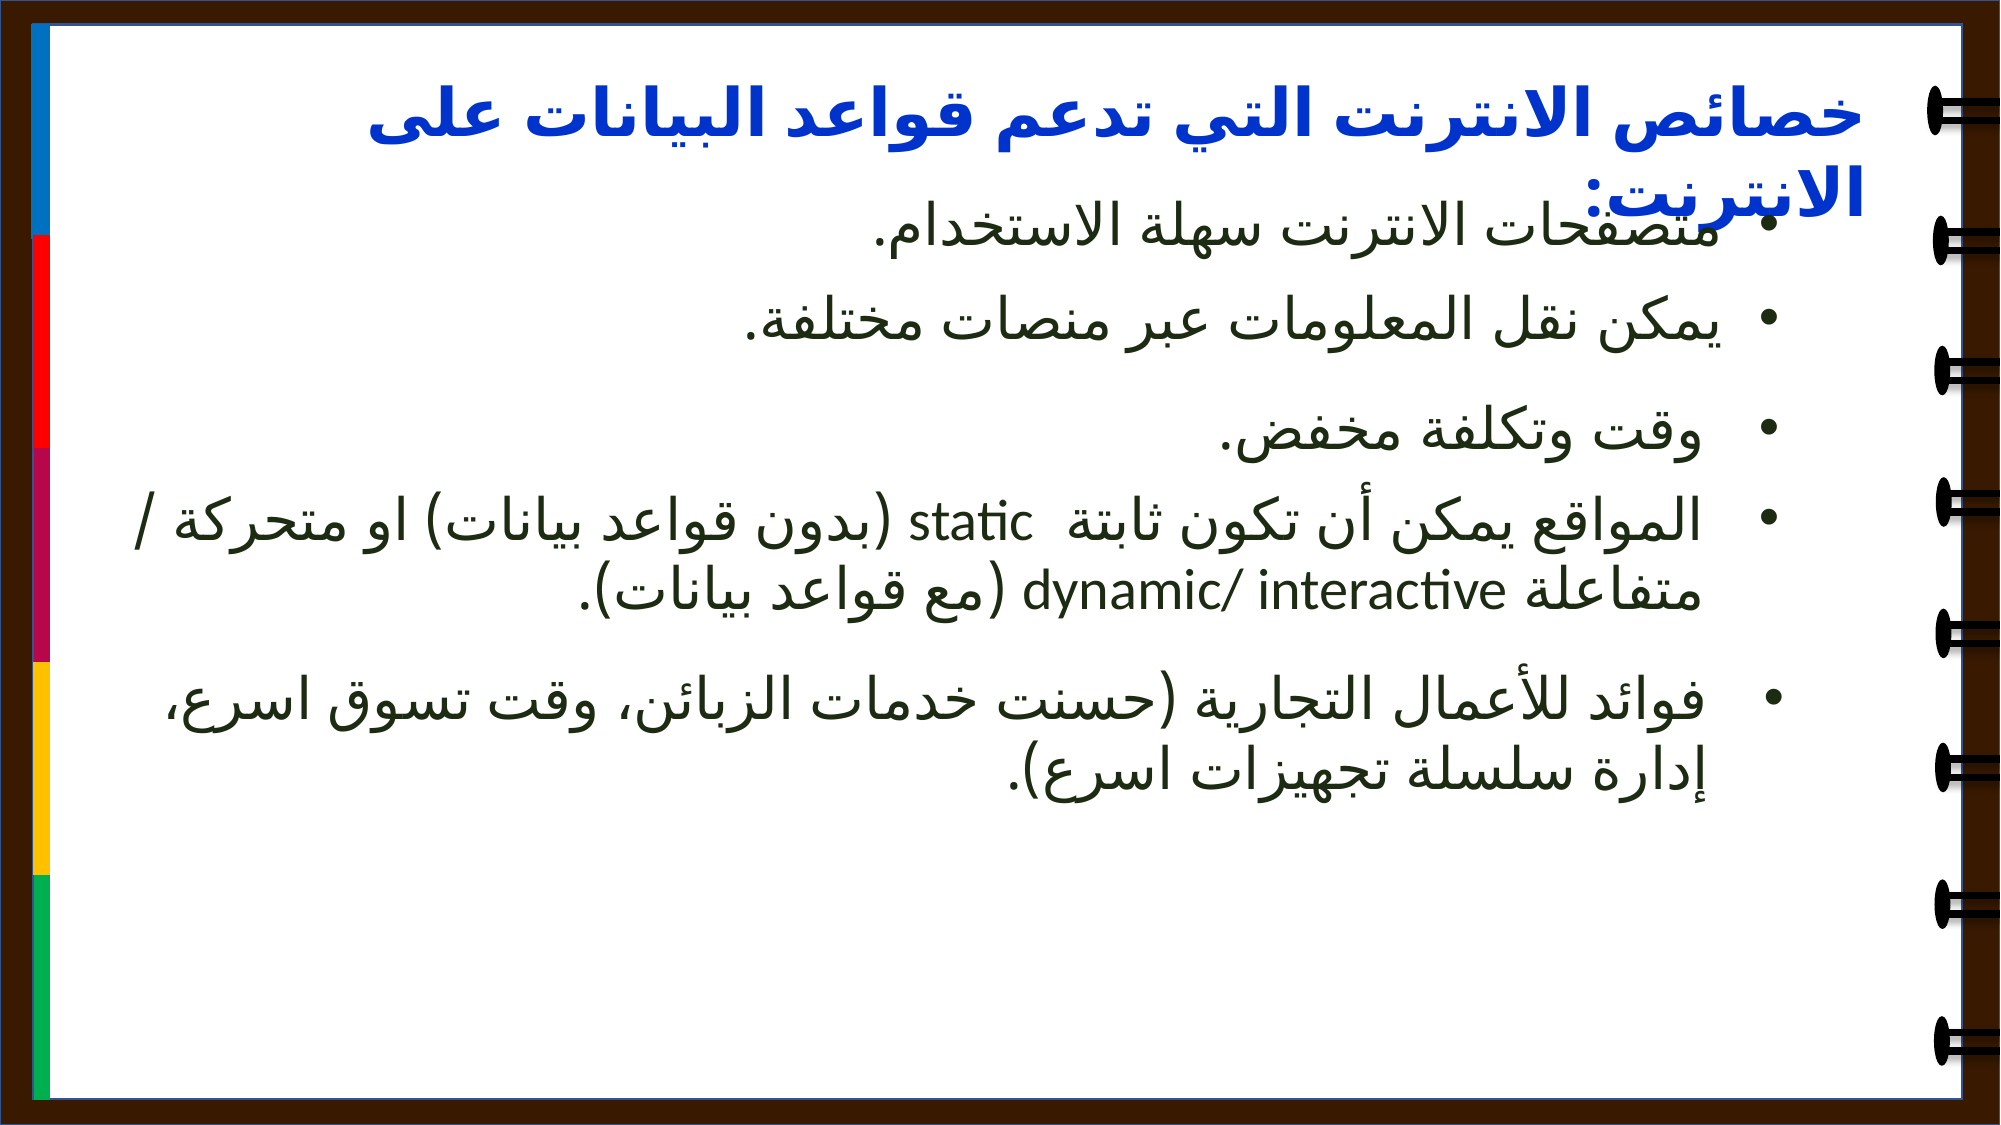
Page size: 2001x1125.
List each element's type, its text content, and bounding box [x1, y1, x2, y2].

text_box متصفحات الانترنت سهلة الاستخدام. [675, 180, 1795, 265]
text_box [1941, 910, 2000, 918]
text_box [31, 24, 50, 239]
text_box [33, 235, 50, 450]
text_box [32, 23, 1963, 1100]
text_box [1944, 1028, 2000, 1037]
text_box [1939, 246, 2000, 255]
text_box [1943, 494, 1952, 508]
text_box يمكن نقل المعلومات عبر منصات مختلفة. [81, 273, 1795, 359]
text_box [1944, 358, 2000, 366]
text_box [1935, 477, 1951, 515]
text_box [1935, 608, 1951, 646]
text_box [1941, 773, 2000, 782]
text_box [34, 448, 50, 662]
text_box وقت وتكلفة مخفض. [114, 383, 1795, 469]
text_box [1944, 891, 2000, 900]
text_box [1946, 489, 2000, 498]
text_box [1927, 85, 1942, 123]
text_box [34, 875, 50, 1100]
text_box [1940, 1047, 2000, 1055]
text_box [1934, 345, 1950, 383]
text_box [1941, 1033, 1950, 1047]
text_box [1941, 376, 2000, 385]
text_box [1942, 508, 2000, 516]
text_box [1942, 625, 1952, 639]
text_box [33, 662, 50, 875]
text_box [1933, 101, 1943, 116]
text_box المواقع يمكن أن تكون ثابتة static (بدون قواعد بيانات) او متحركة / متفاعلة dynamic/ interactive (مع قواعد بيانات). [49, 474, 1794, 630]
text_box فوائد للأعمال التجارية (حسنت خدمات الزبائن، وقت تسوق اسرع، إدارة سلسلة تجهيزات اسرع). [49, 653, 1799, 809]
text_box [1932, 215, 1948, 254]
text_box [1945, 755, 2000, 763]
text_box [0, 0, 2000, 1125]
text_box [1941, 896, 1951, 910]
text_box [1937, 98, 2000, 106]
text_box [1934, 879, 1950, 917]
text_box [1935, 742, 1950, 780]
text_box [1942, 639, 2000, 648]
text_box [1945, 621, 2000, 629]
text_box [1941, 758, 1951, 773]
text_box [1943, 228, 2000, 236]
text_box [1934, 116, 2000, 125]
text_box [1933, 1016, 1949, 1054]
text_box خصائص الانترنت التي تدعم قواعد البيانات على الانترنت: [81, 62, 1883, 238]
